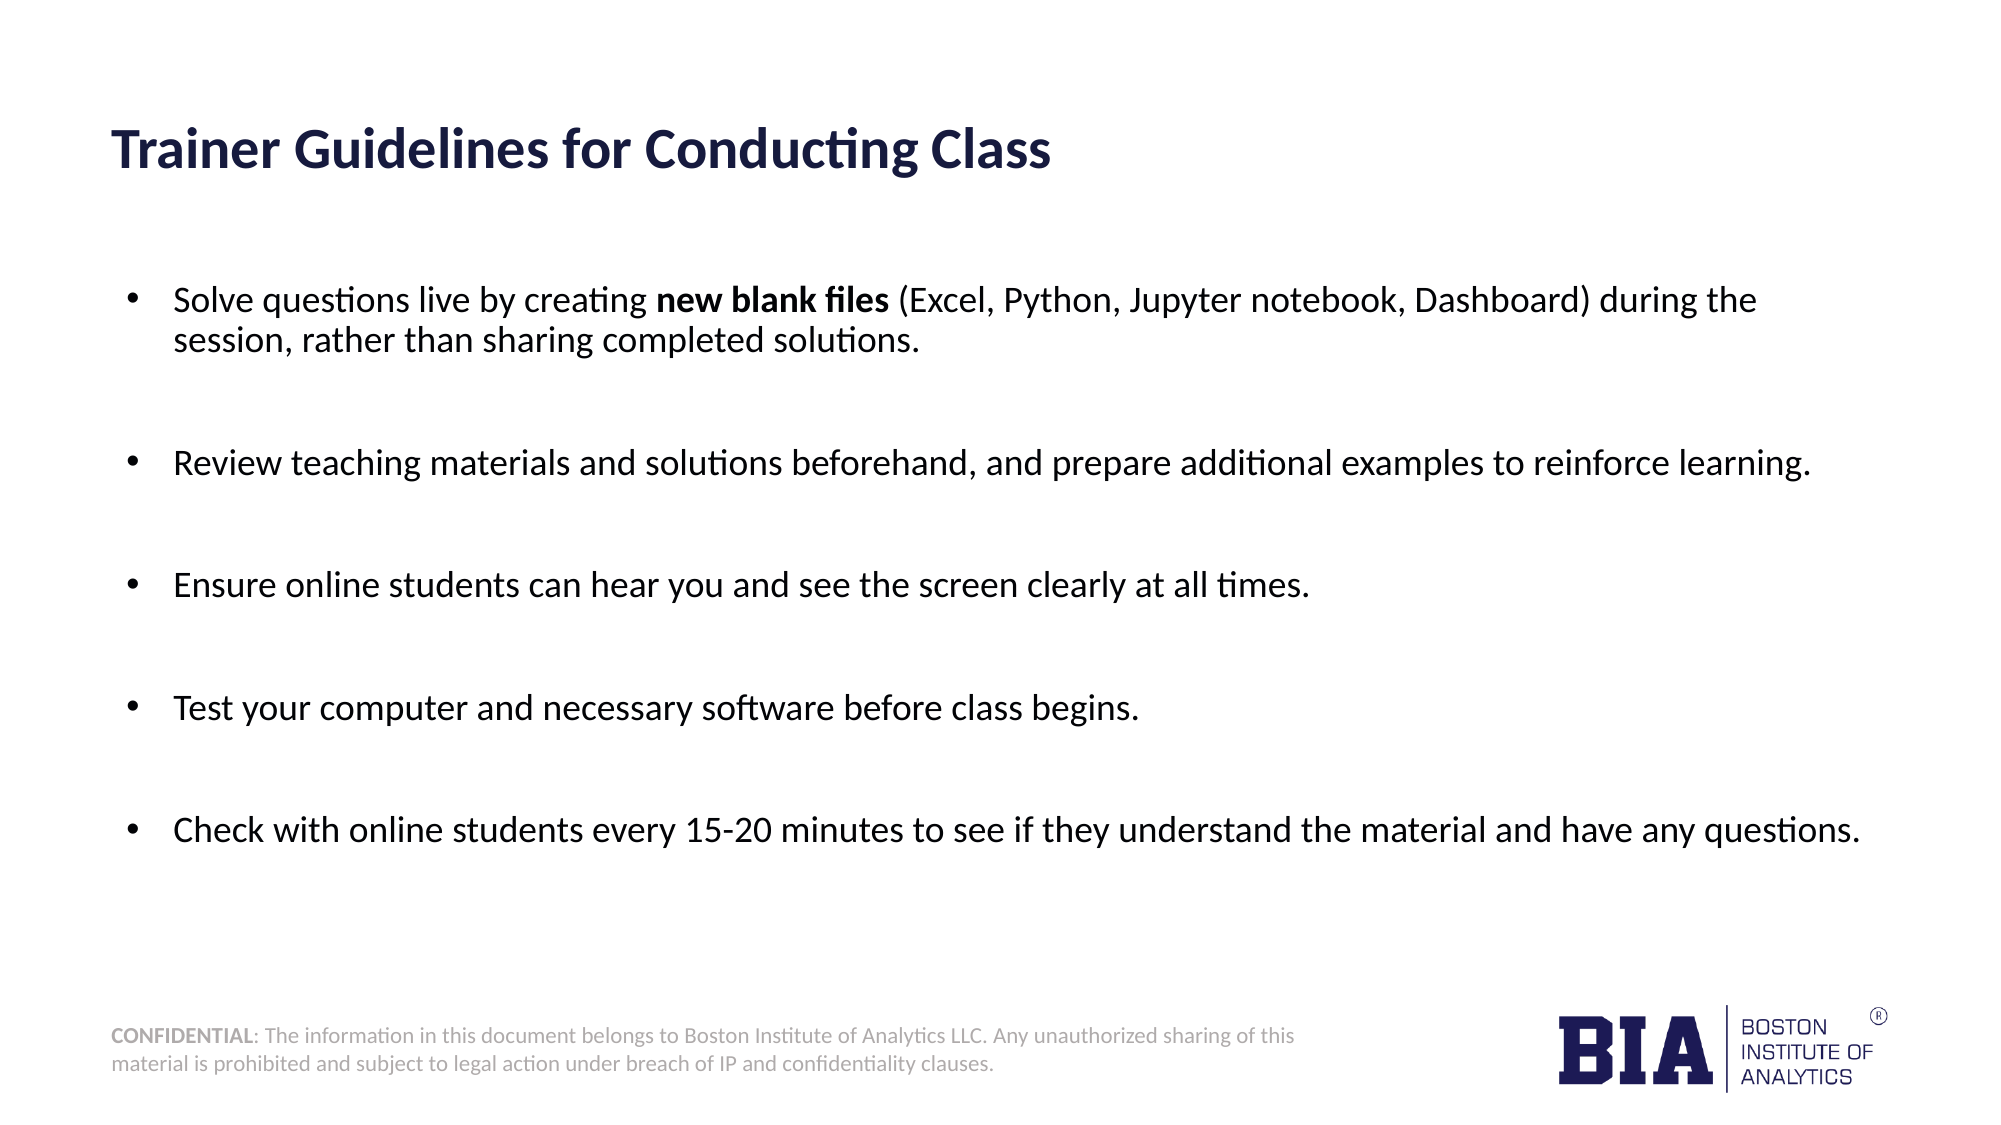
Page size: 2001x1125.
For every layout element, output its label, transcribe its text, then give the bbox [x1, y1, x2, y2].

title Trainer Guidelines for Conducting Class [111, 99, 1889, 200]
picture [1557, 1003, 1889, 1094]
list Solve questions live by creating new blank files (Excel, Python, Jupyter notebook, Dashboard) during the session, rather than sharing completed solutions. Review teaching materials and solutions beforehand, and prepare additional examples to reinforce learning. Ensure online students can hear you and see the screen clearly at all times. Test your computer and necessary software before class begins. Check with online students every 15-20 minutes to see if they understand the material and have any questions. [111, 272, 1889, 994]
